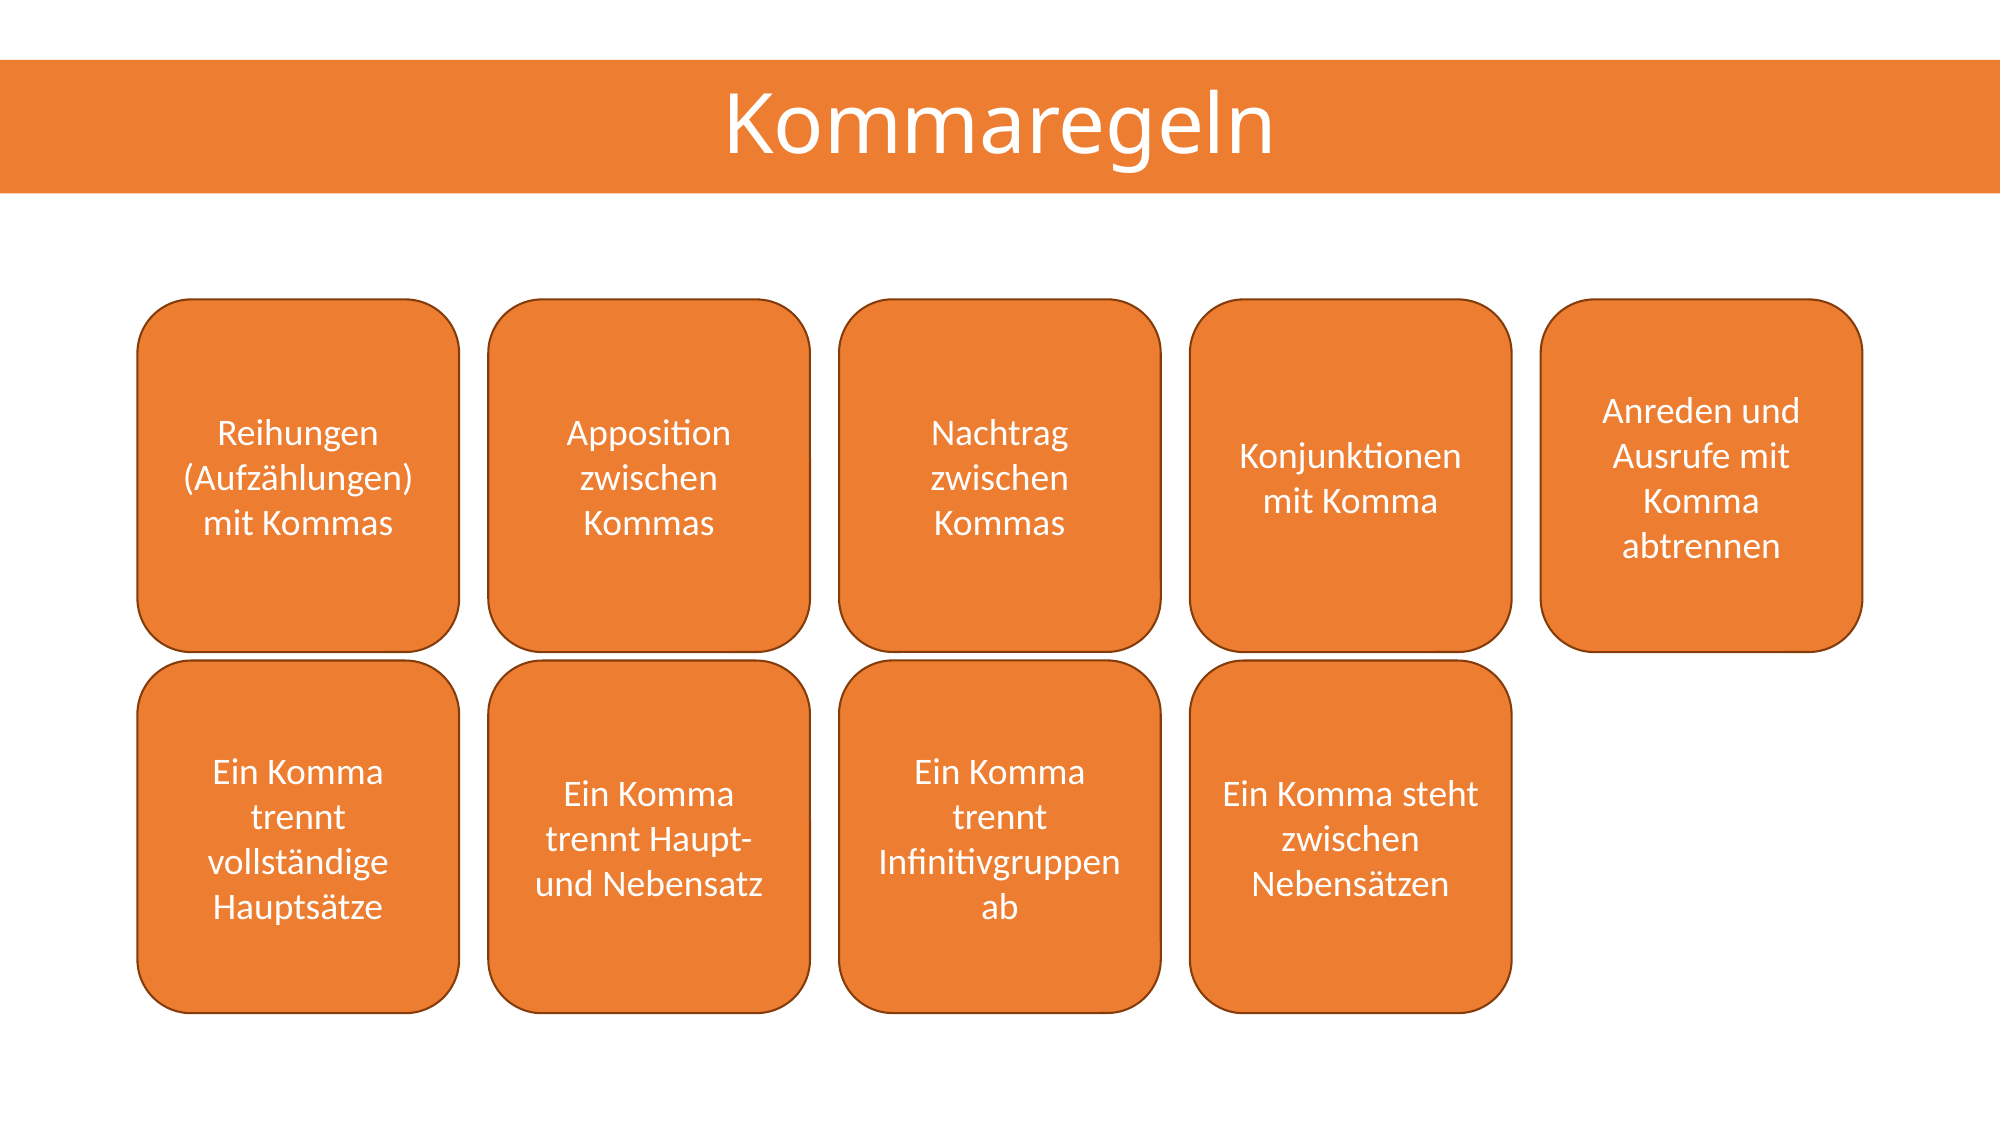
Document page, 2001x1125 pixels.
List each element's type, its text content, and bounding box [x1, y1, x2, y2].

text_box Nachtrag zwischen Kommas [838, 298, 1162, 654]
text_box Ein Komma trennt Infinitivgruppen ab [838, 659, 1162, 1015]
text_box Anreden und Ausrufe mit Komma abtrennen [1539, 298, 1864, 654]
title Kommaregeln [0, 59, 2000, 194]
text_box Ein Komma trennt vollständige Hauptsätze [136, 659, 461, 1015]
text_box Reihungen (Aufzählungen) mit Kommas [136, 298, 461, 654]
text_box Apposition zwischen Kommas [487, 298, 812, 654]
text_box Konjunktionen mit Komma [1188, 298, 1513, 654]
text_box Ein Komma steht zwischen Nebensätzen [1188, 659, 1513, 1015]
text_box Ein Komma trennt Haupt- und Nebensatz [487, 659, 812, 1015]
